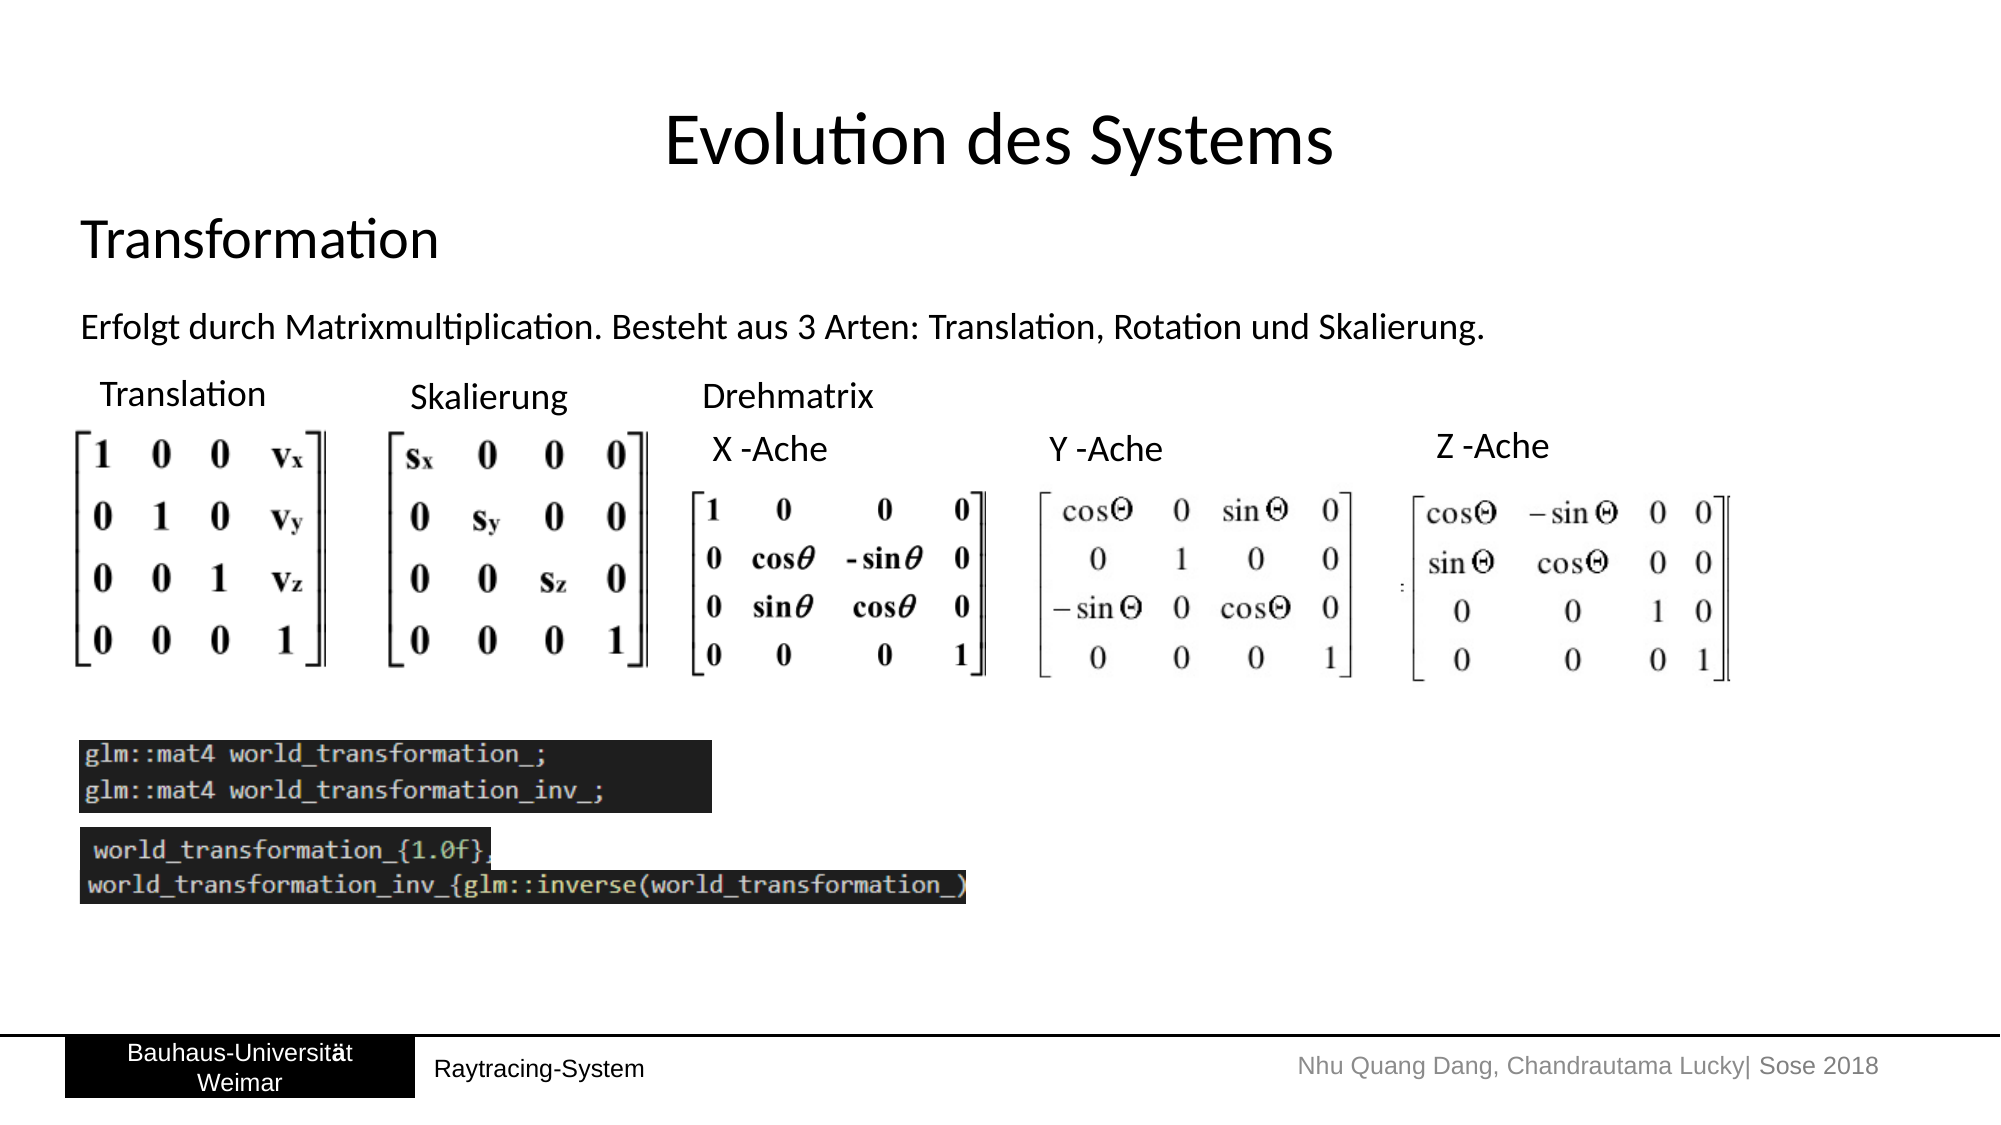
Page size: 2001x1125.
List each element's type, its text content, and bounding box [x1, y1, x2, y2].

text_box Skalierung [395, 364, 637, 424]
text_box X -Ache [697, 416, 844, 477]
picture [1400, 478, 1731, 699]
footer Bauhaus-Universität Weimar [65, 1037, 415, 1098]
picture [79, 827, 966, 904]
text_box Translation [84, 361, 326, 422]
text_box Y -Ache [1034, 416, 1179, 477]
slide_number Nhu Quang Dang, Chandrautama Lucky| Sose 2018 [1282, 1037, 1935, 1096]
text_box Transformation [65, 192, 481, 278]
picture [79, 740, 712, 813]
picture [686, 484, 986, 685]
text_box Evolution des Systems [568, 92, 1432, 249]
picture [71, 427, 326, 678]
text_box Z -Ache [1421, 413, 1565, 474]
text_box Erfolgt durch Matrixmultiplication. Besteht aus 3 Arten: Translation, Rotation und Skalierung. [65, 295, 1934, 355]
picture [1033, 479, 1353, 693]
text_box Raytracing-System [418, 1037, 1120, 1098]
text_box Drehmatrix [687, 363, 889, 424]
picture [384, 424, 648, 679]
